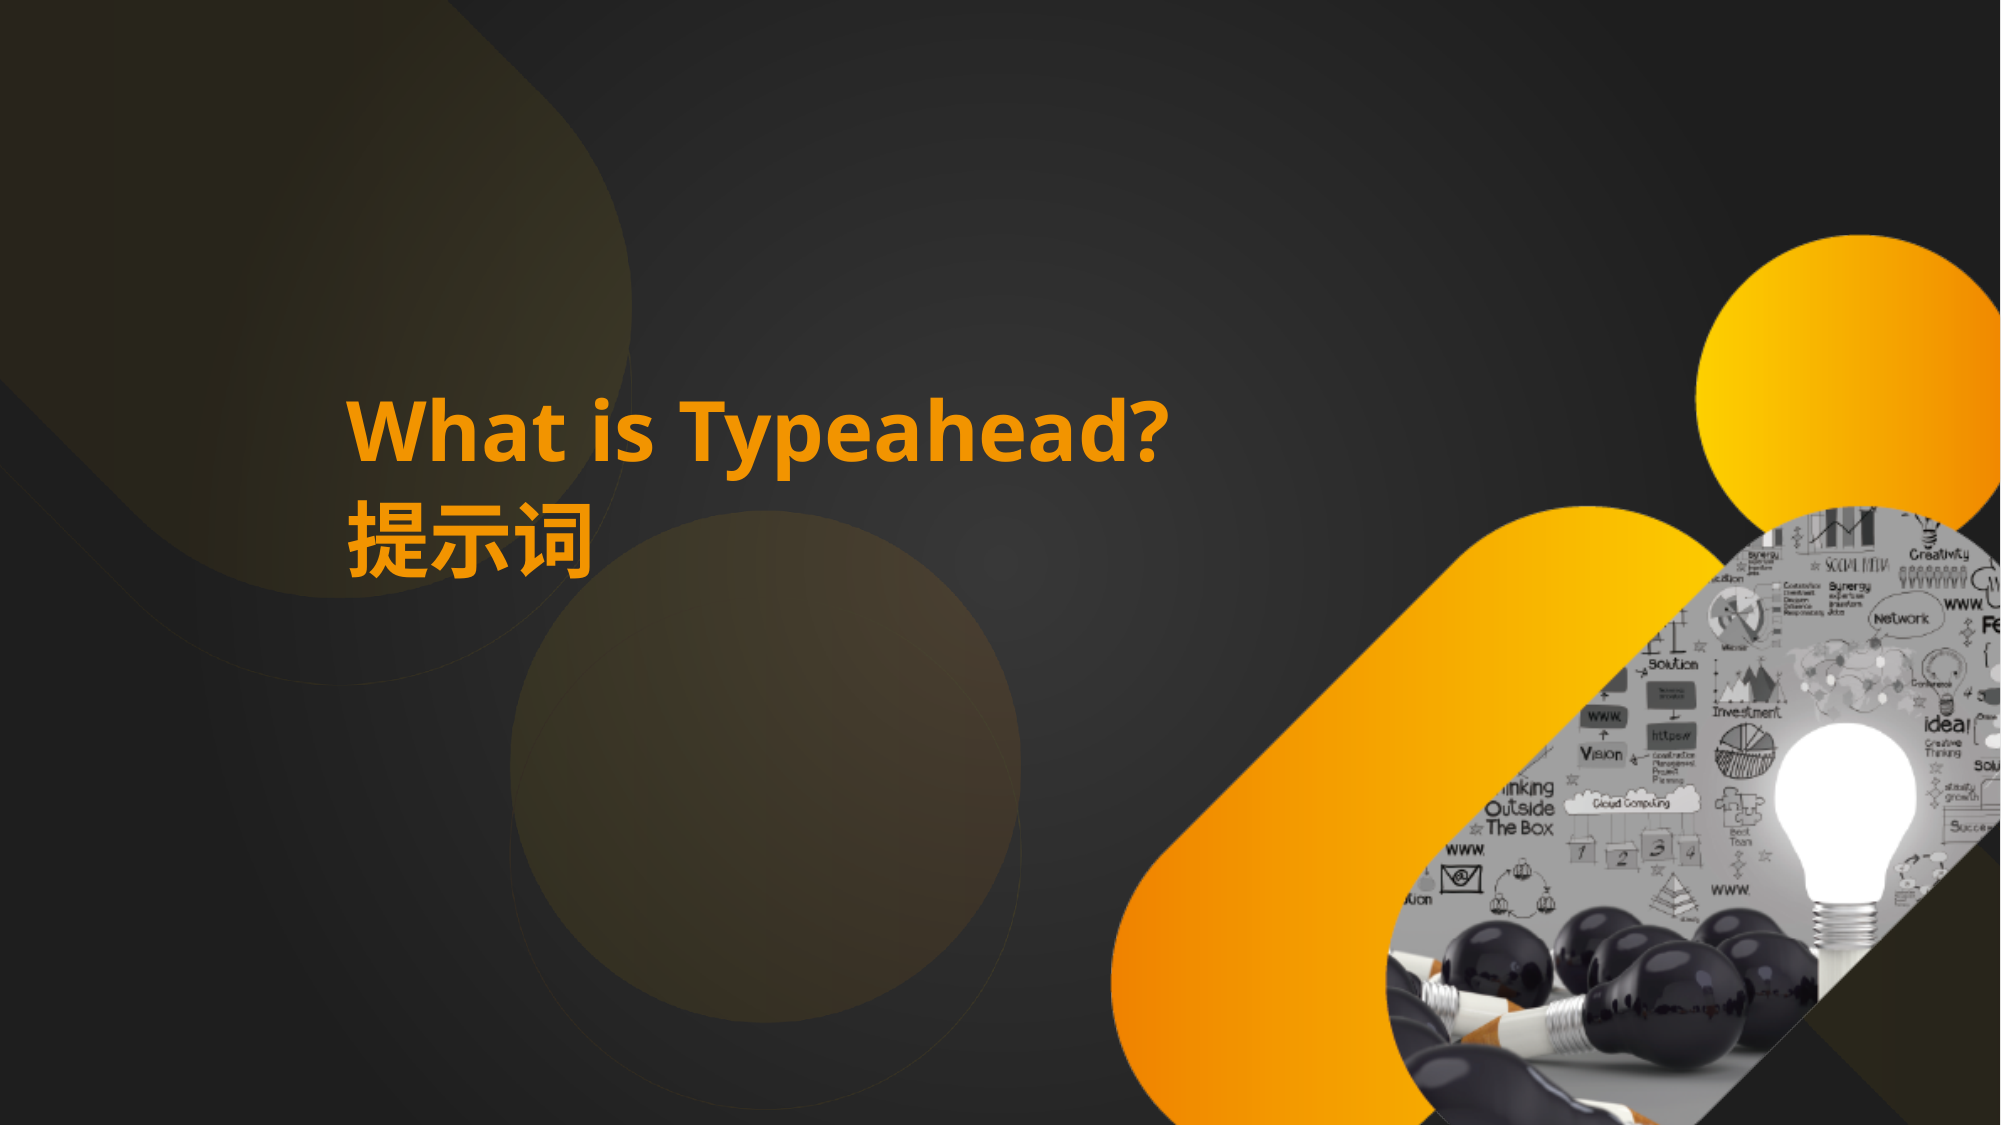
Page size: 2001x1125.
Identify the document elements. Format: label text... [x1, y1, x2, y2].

text_box What is Typeahead? 提示词 [331, 360, 1710, 706]
picture [0, 0, 2001, 1125]
